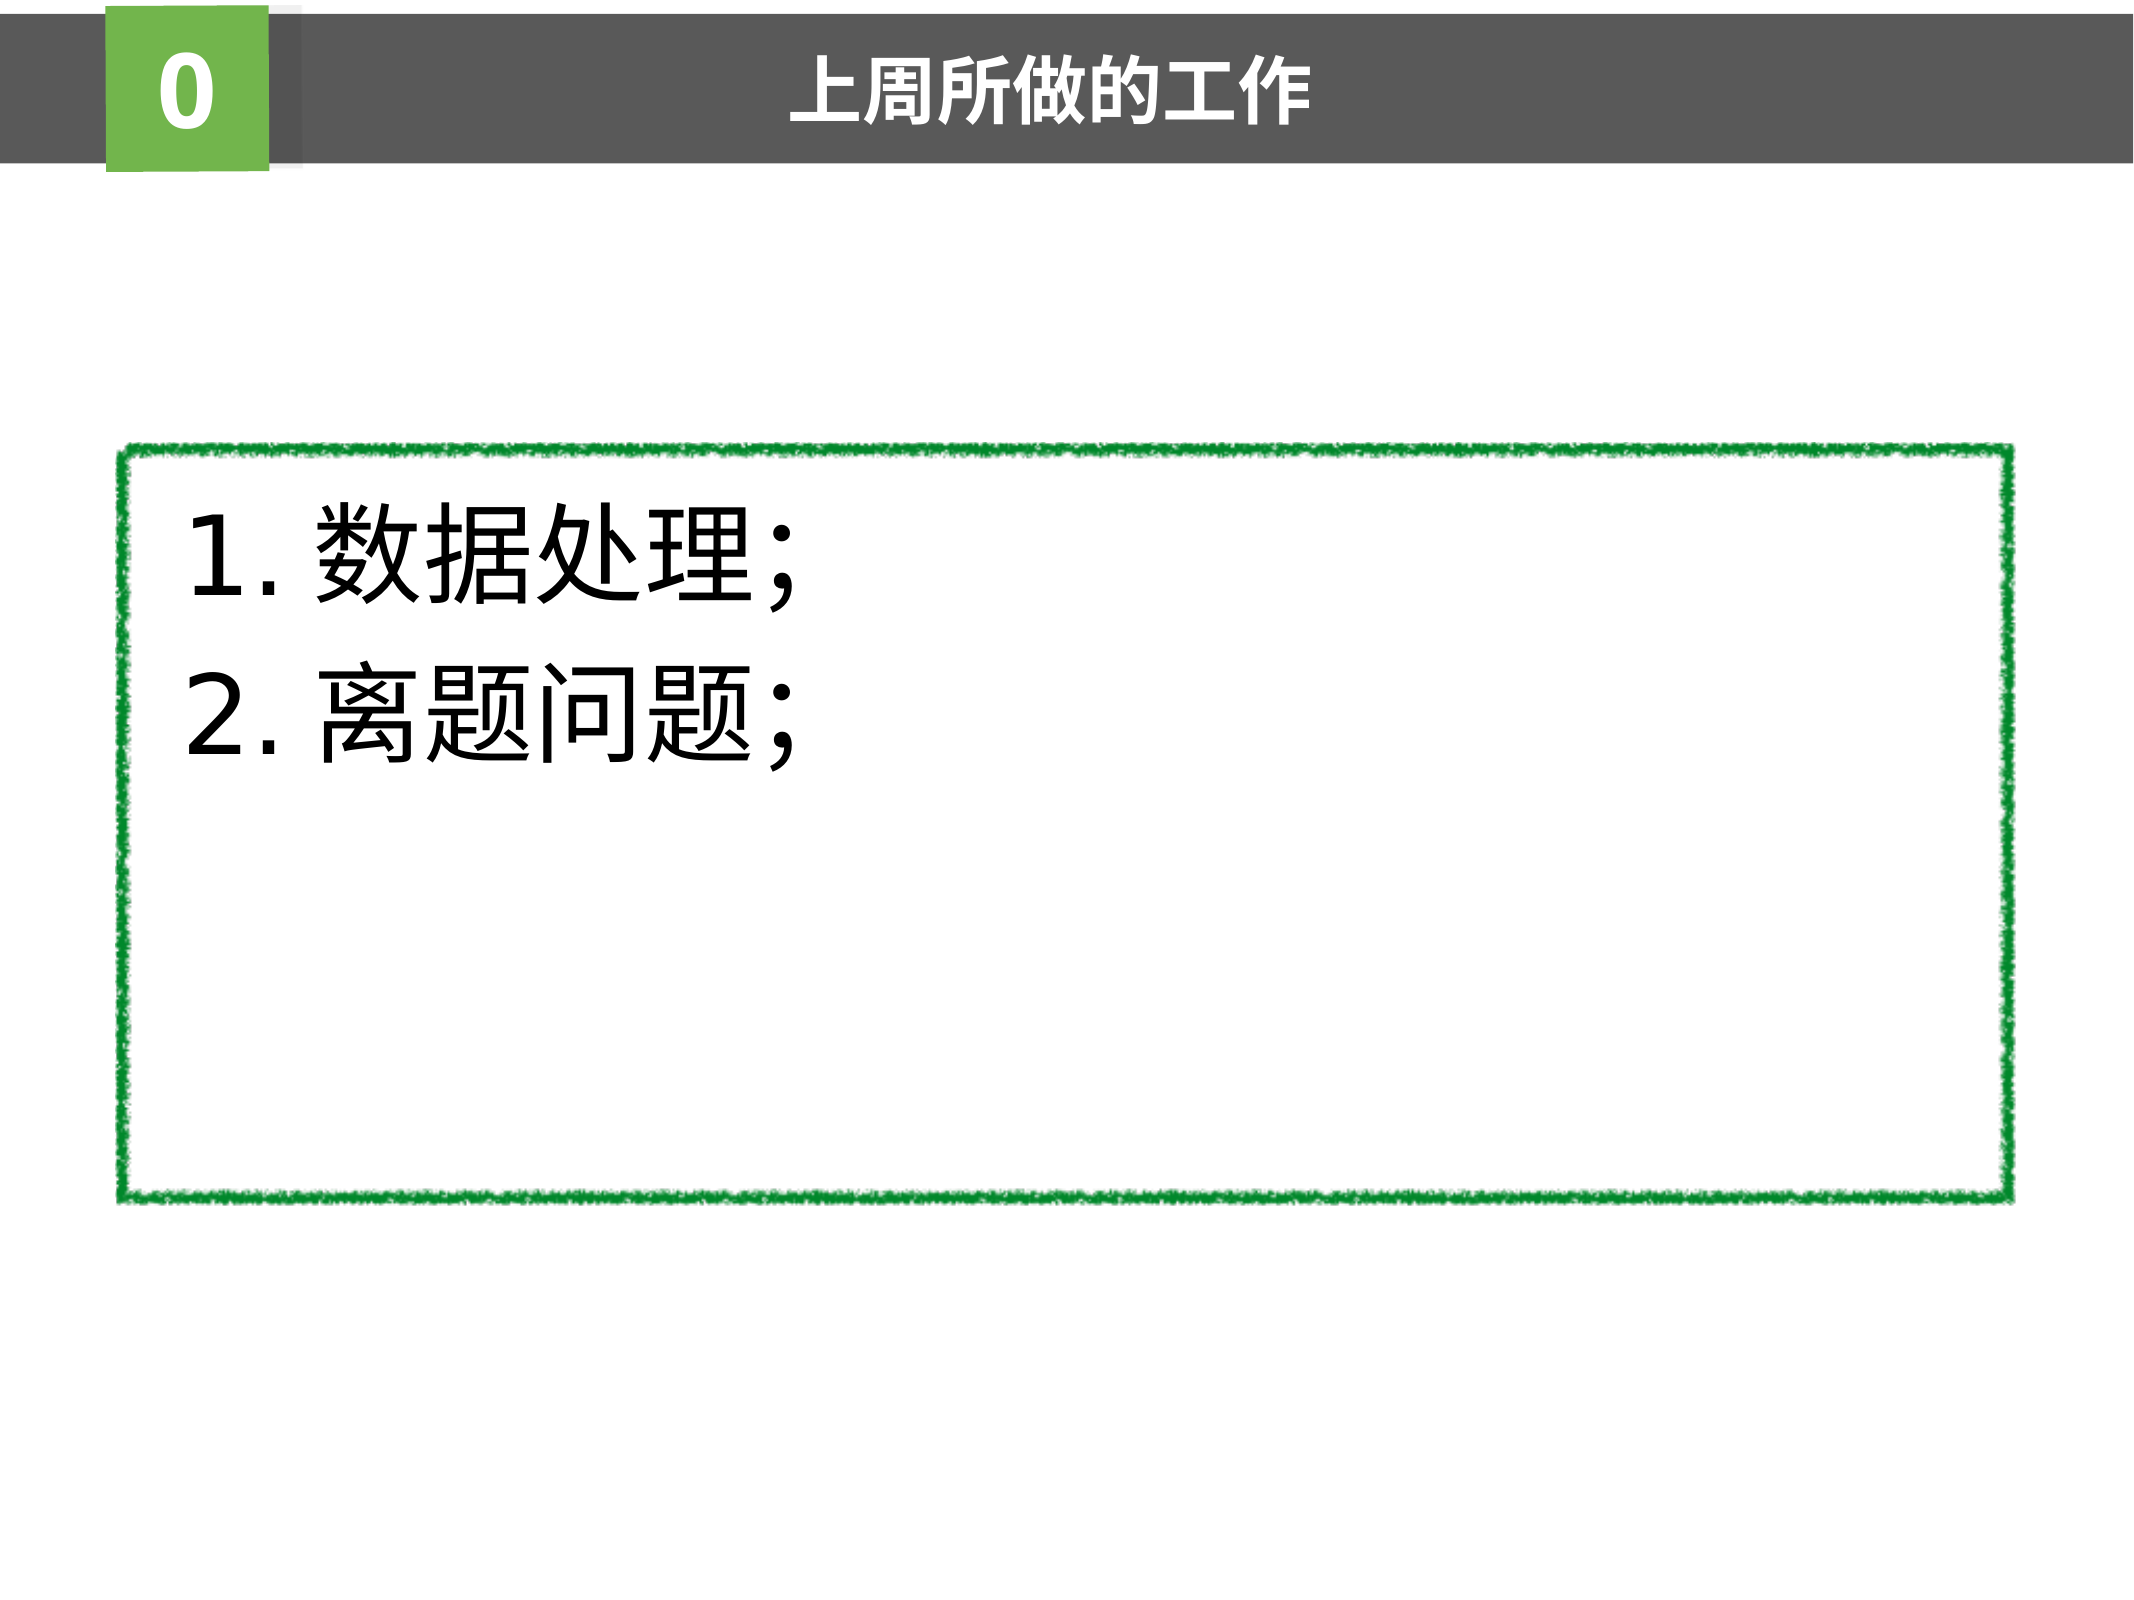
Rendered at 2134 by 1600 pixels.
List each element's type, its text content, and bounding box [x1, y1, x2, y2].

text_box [115, 442, 2019, 1208]
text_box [103, 4, 271, 173]
text_box [302, 13, 2134, 164]
text_box 上周所做的工作 [778, 35, 1355, 142]
text_box [0, 13, 97, 164]
